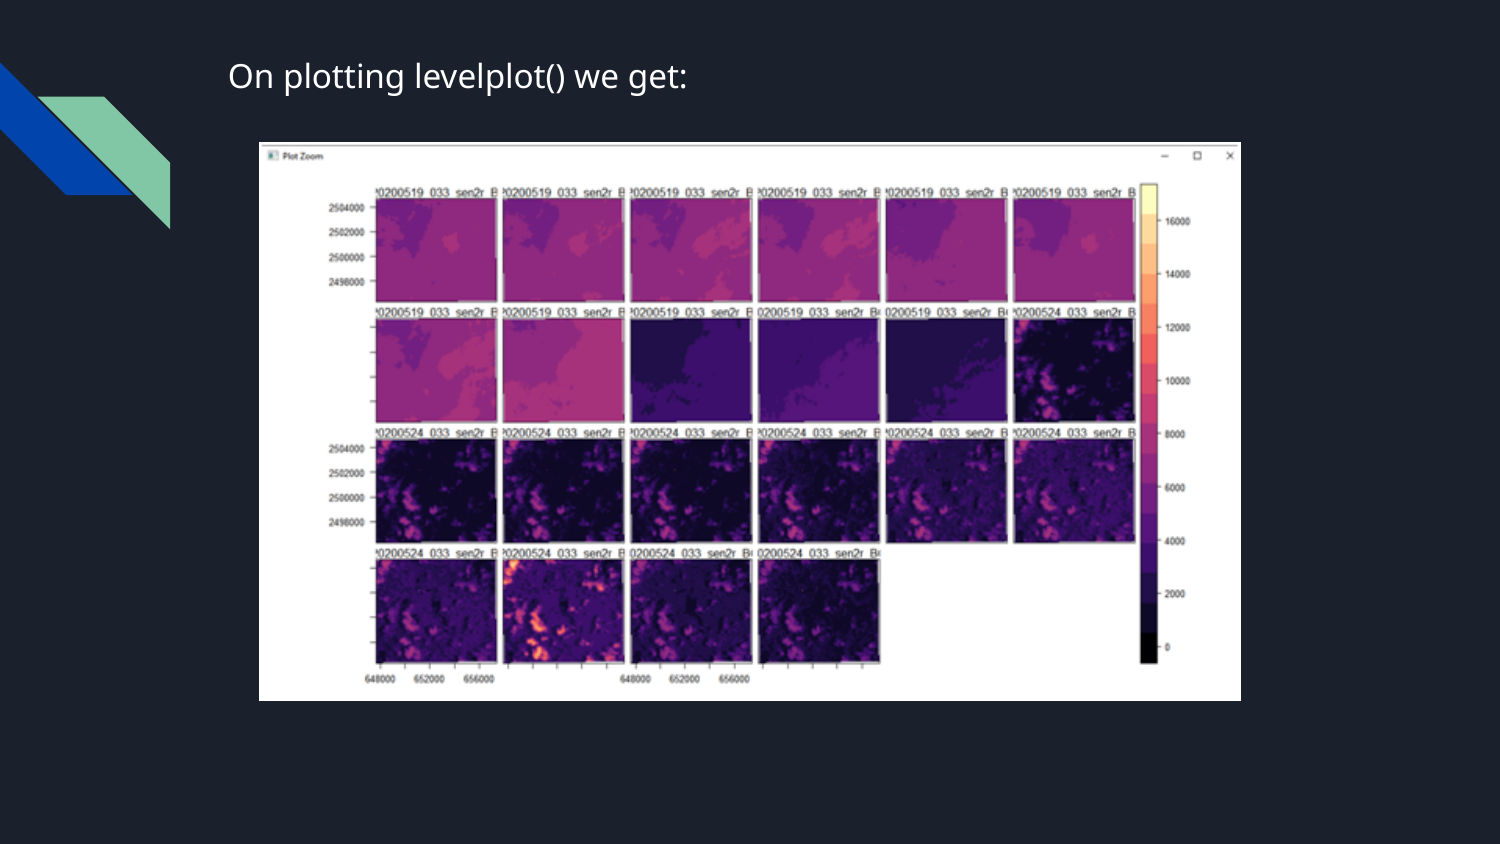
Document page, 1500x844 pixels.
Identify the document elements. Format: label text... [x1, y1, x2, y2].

picture [259, 142, 1241, 701]
title On plotting levelplot() we get: [212, 40, 1368, 191]
